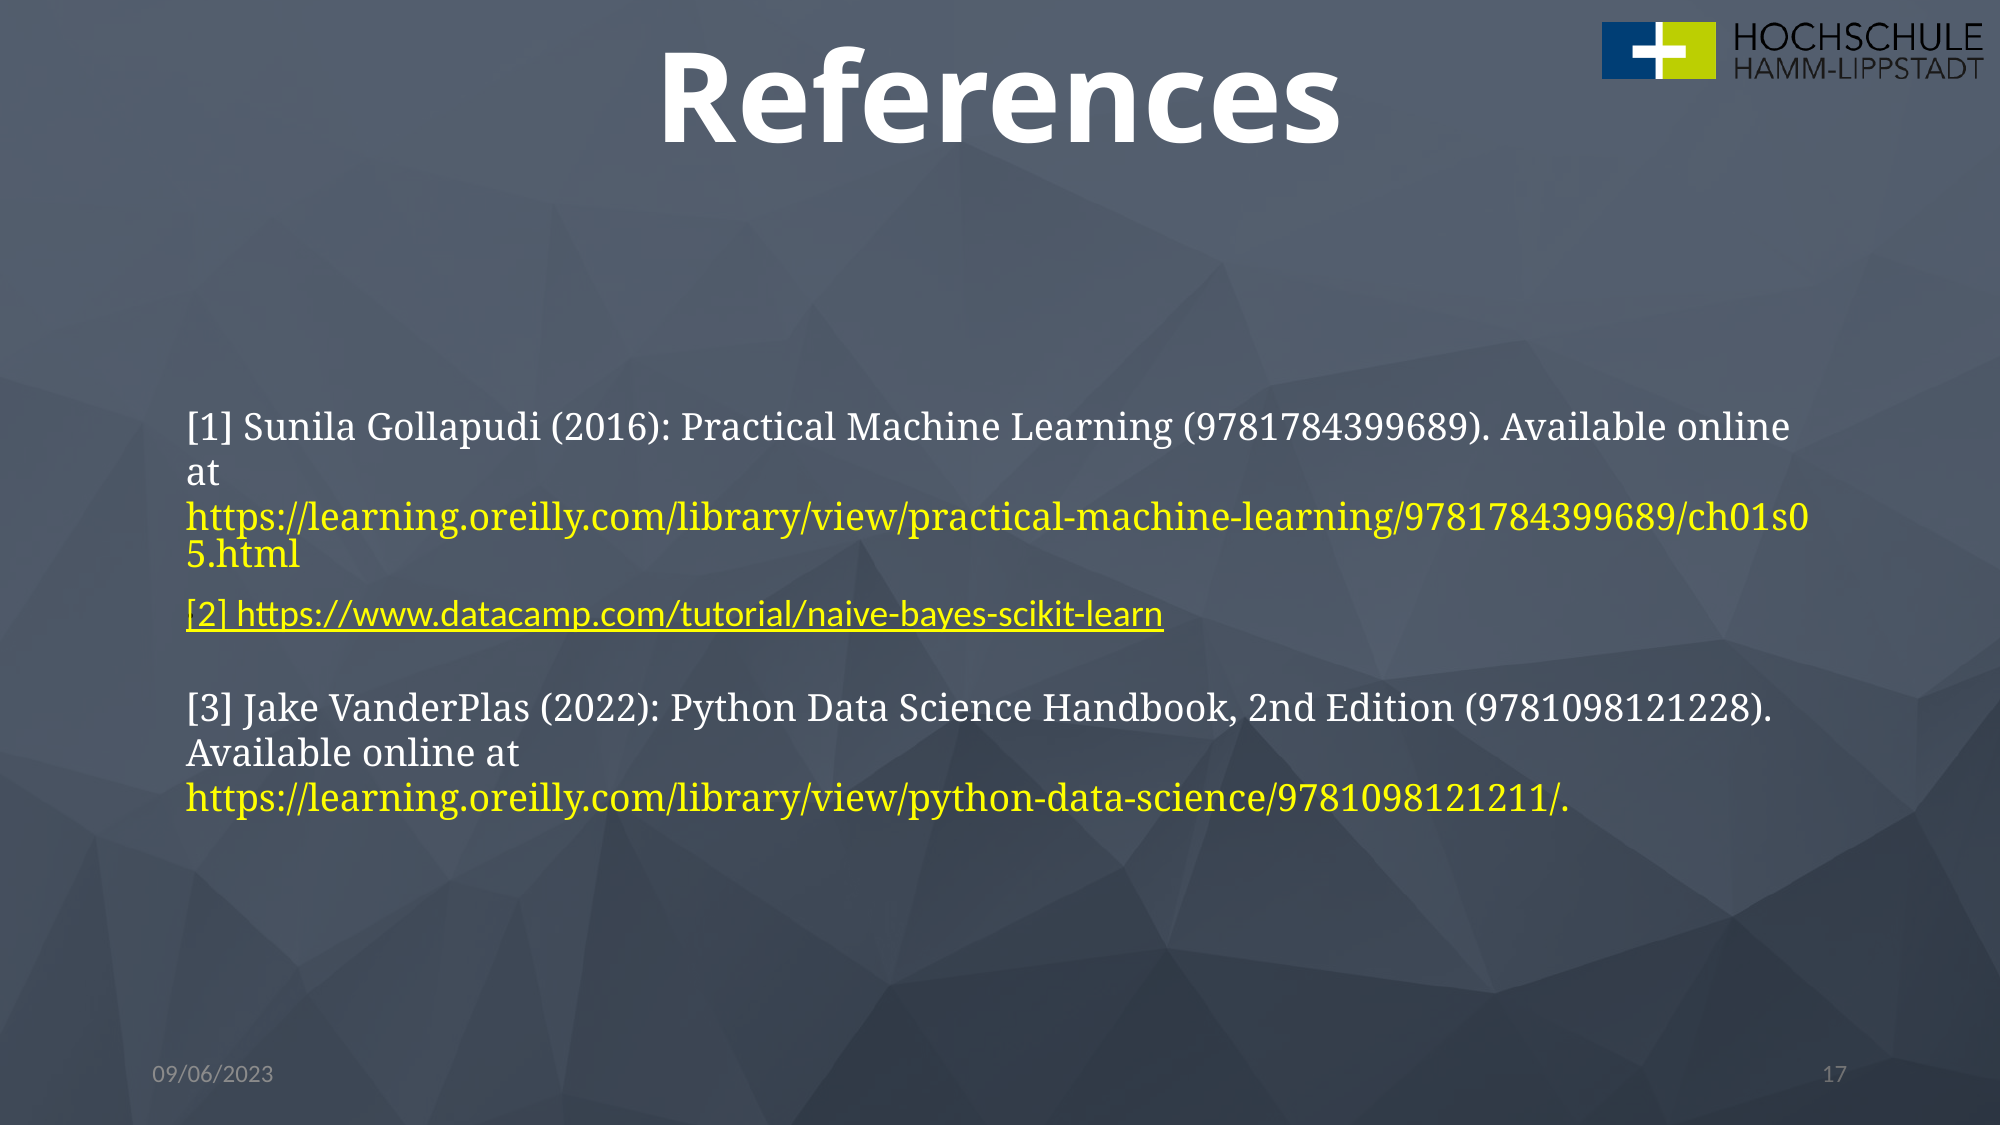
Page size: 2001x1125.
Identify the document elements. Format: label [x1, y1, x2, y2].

text_box [171, 395, 1829, 829]
picture [0, 0, 2000, 1125]
